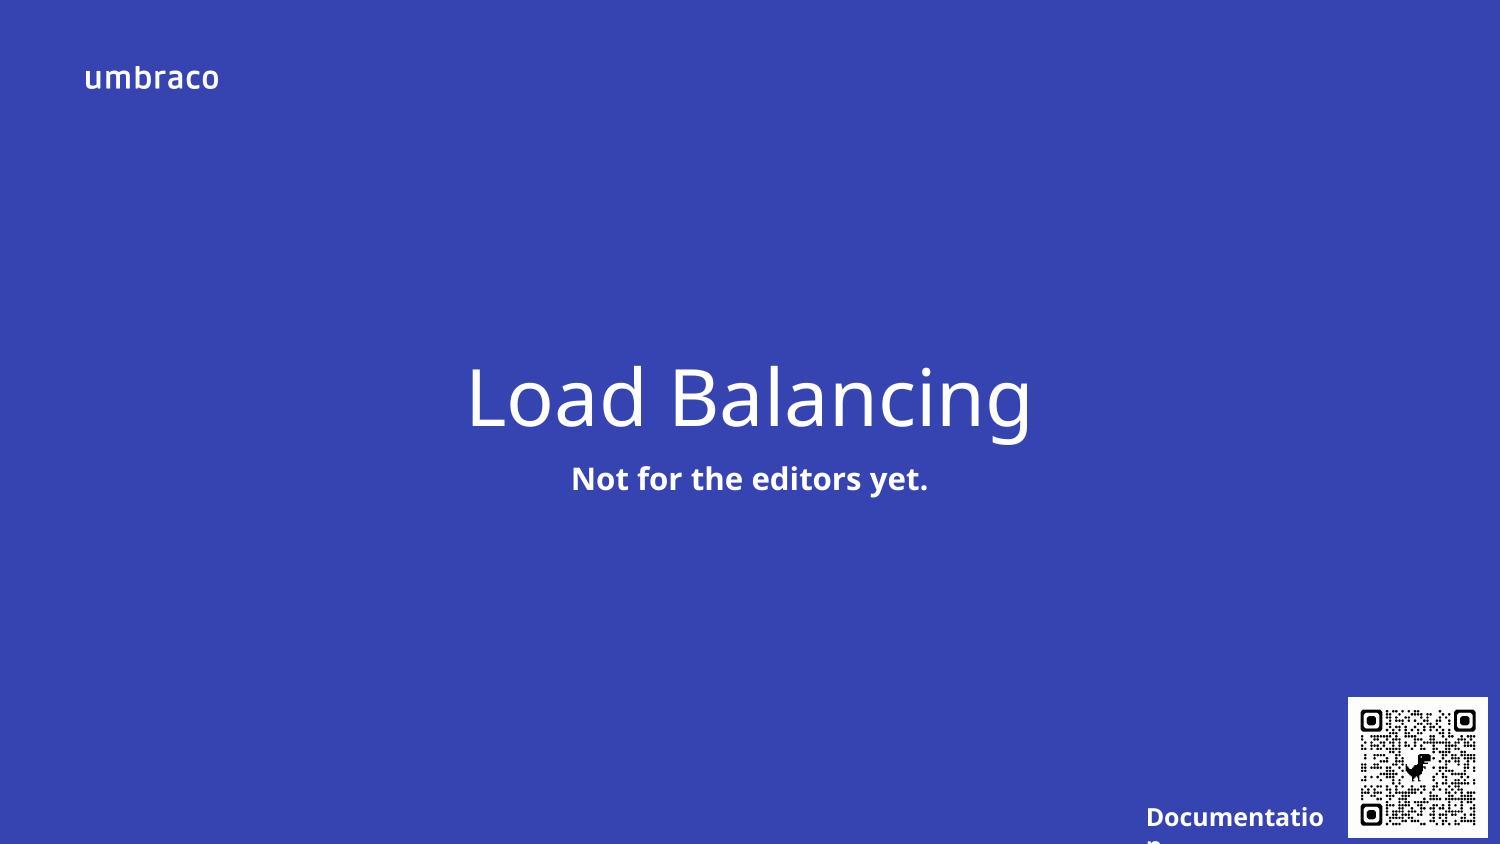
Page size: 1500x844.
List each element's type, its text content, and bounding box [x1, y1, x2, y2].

picture [86, 66, 218, 89]
text_box Documentation [1130, 785, 1342, 838]
text_box Not for the editors yet. [0, 438, 1500, 844]
text_box Load Balancing [0, 326, 1500, 438]
picture [1347, 697, 1488, 838]
